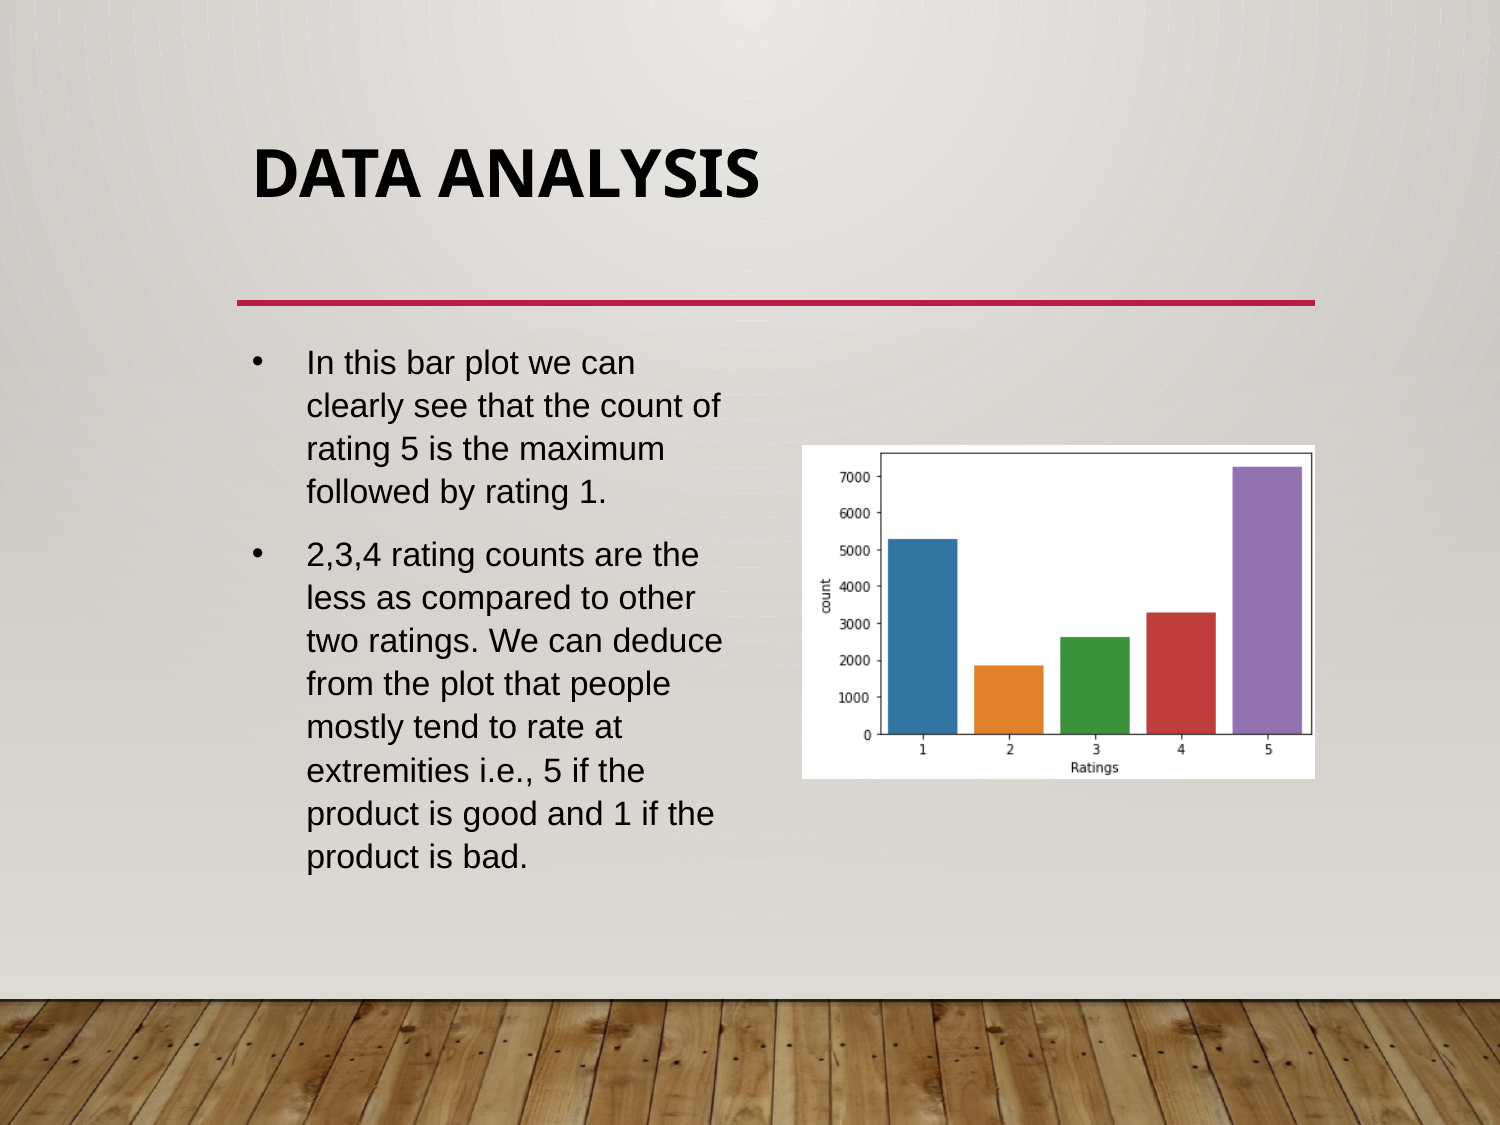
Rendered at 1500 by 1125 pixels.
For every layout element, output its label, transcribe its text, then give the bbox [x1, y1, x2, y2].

picture [0, 999, 1500, 1125]
title Data Analysis [236, 132, 1315, 306]
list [801, 445, 1316, 779]
list In this bar plot we can clearly see that the count of rating 5 is the maximum followed by rating 1. 2,3,4 rating counts are the less as compared to other two ratings. We can deduce from the plot that people mostly tend to rate at extremities i.e., 5 if the product is good and 1 if the product is bad. [236, 330, 750, 895]
